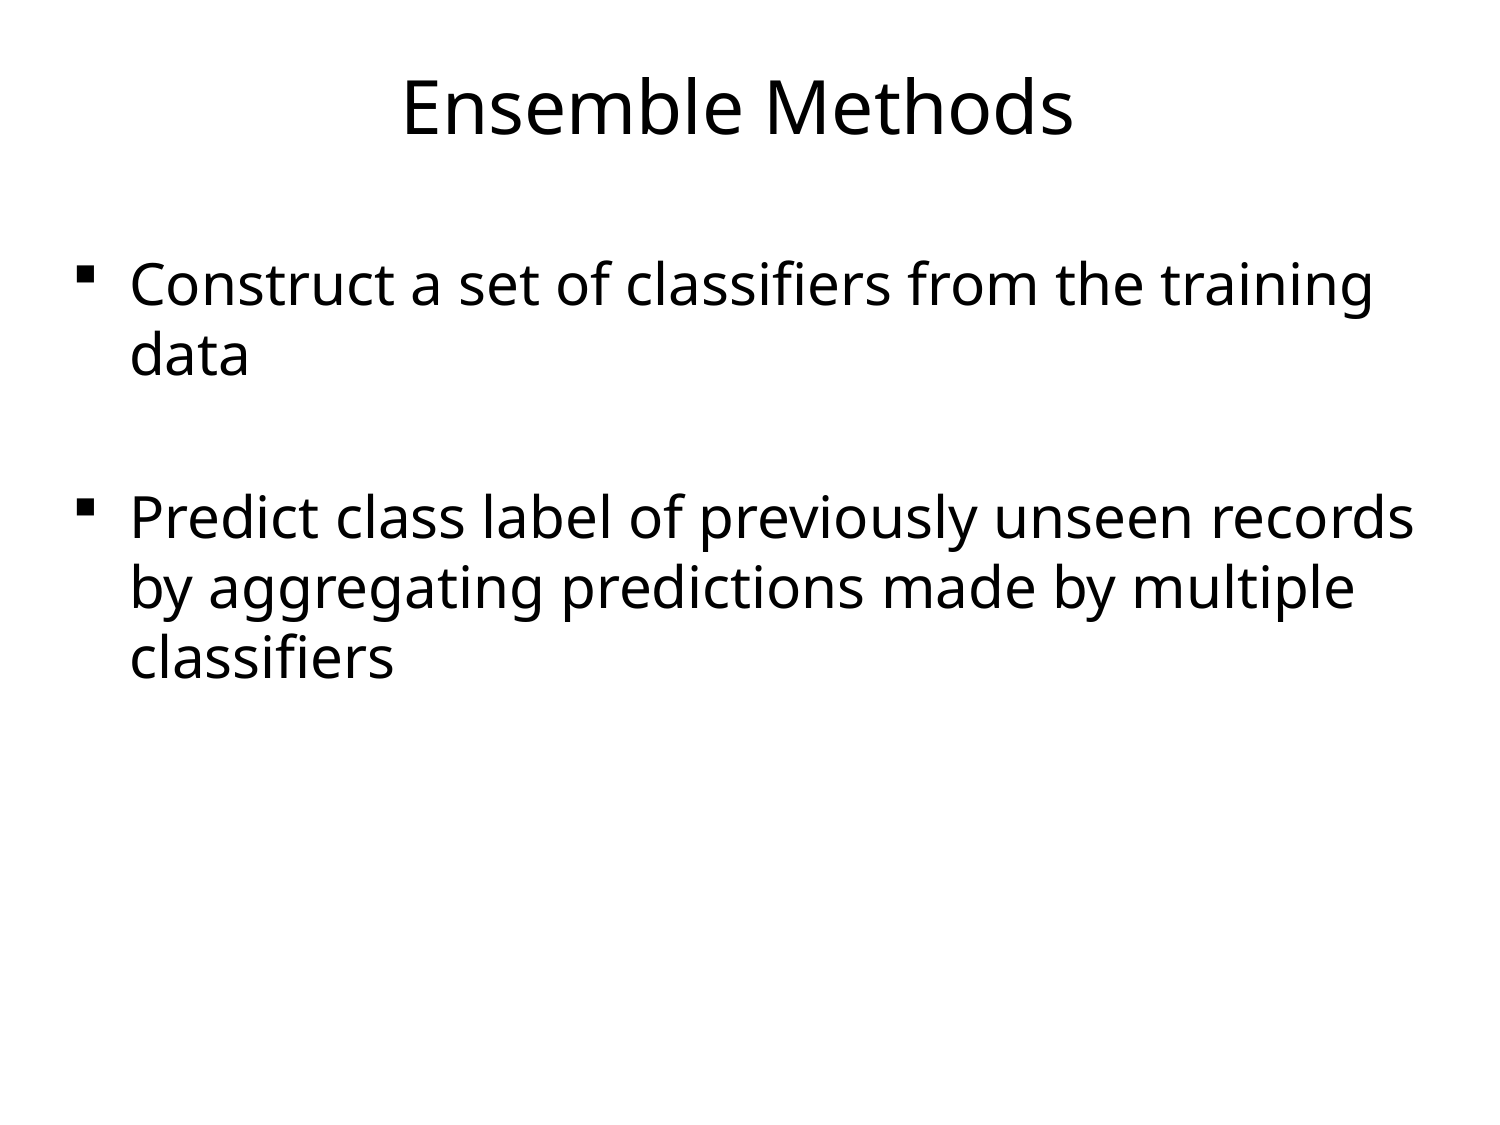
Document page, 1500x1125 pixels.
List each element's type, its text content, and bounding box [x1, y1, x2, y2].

list Construct a set of classifiers from the training data Predict class label of previously unseen records by aggregating predictions made by multiple classifiers [57, 239, 1438, 915]
title Ensemble Methods [31, 30, 1445, 179]
